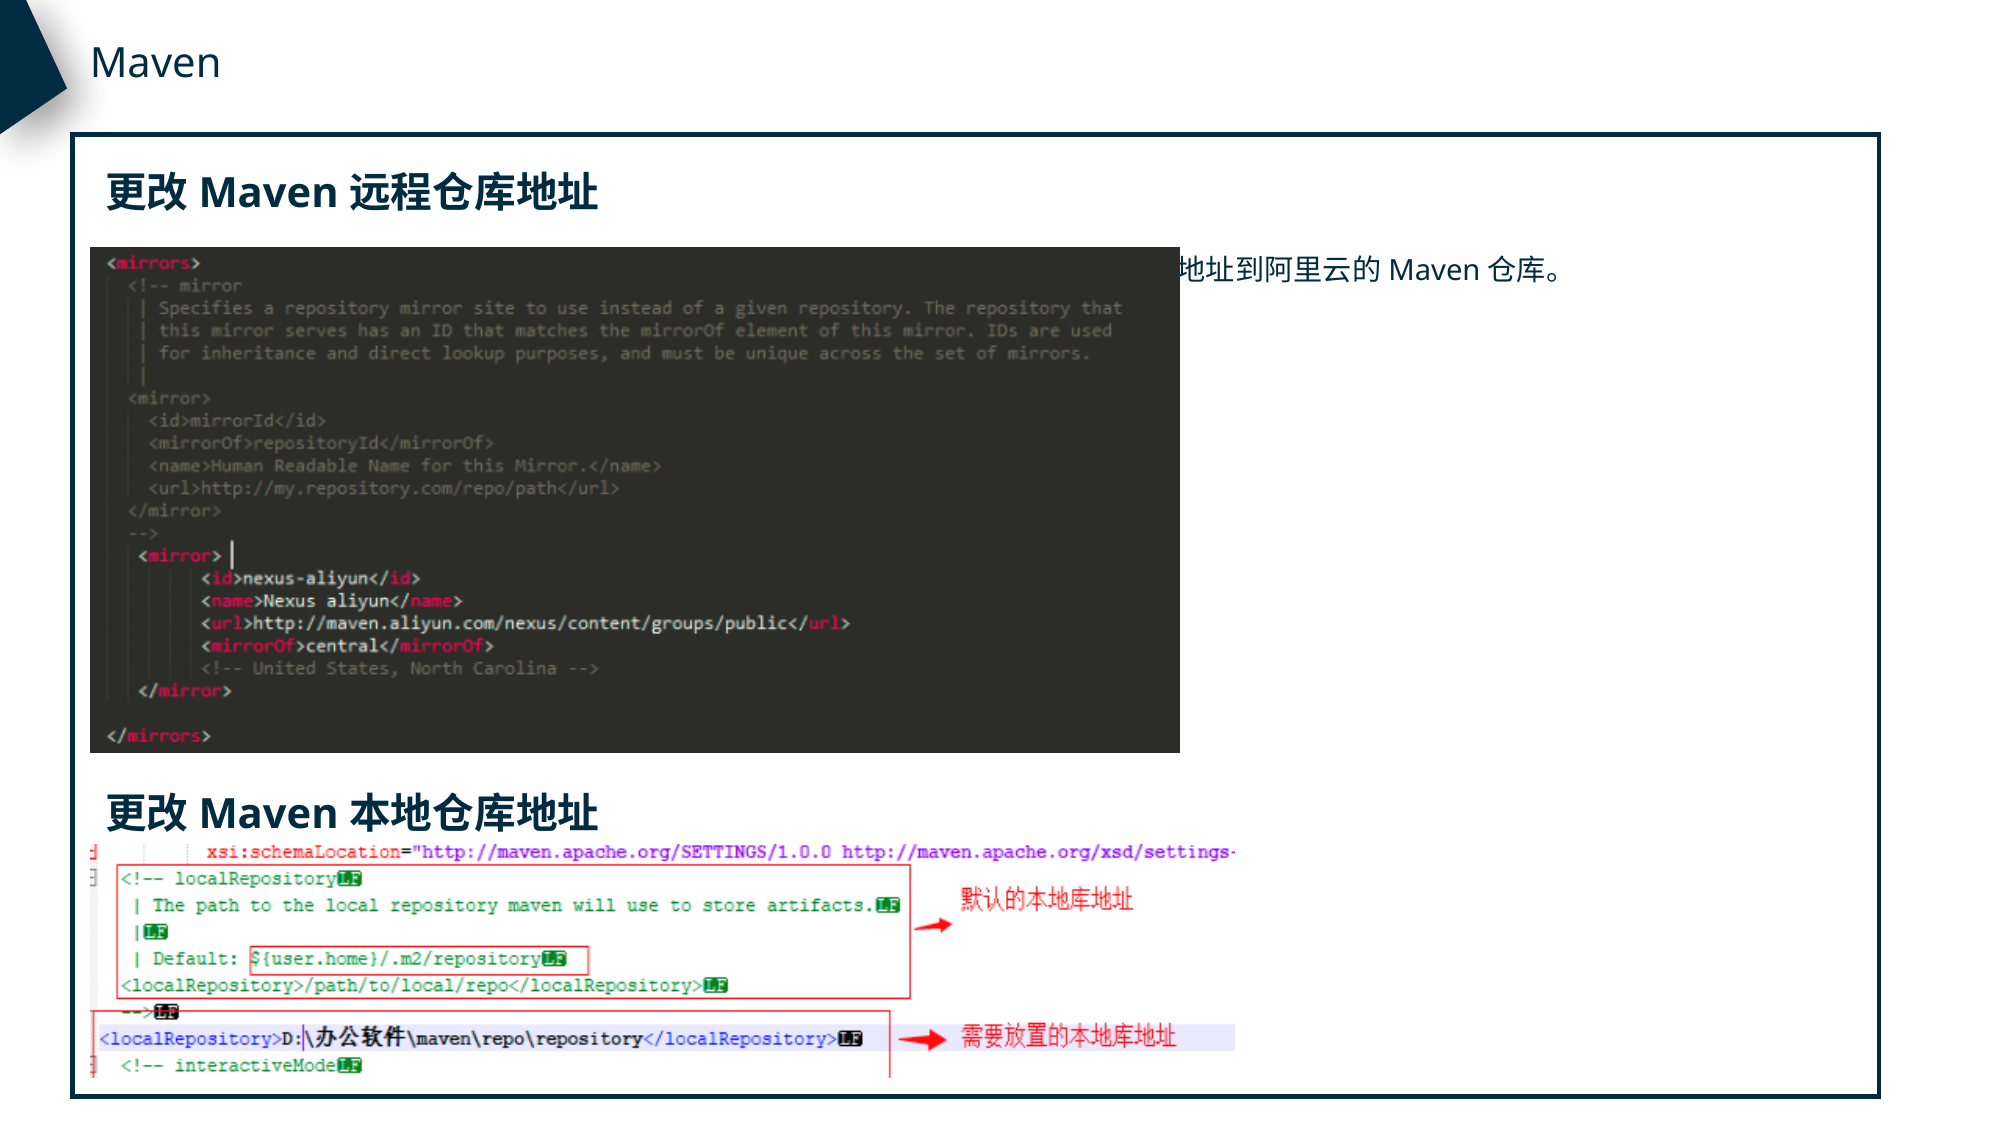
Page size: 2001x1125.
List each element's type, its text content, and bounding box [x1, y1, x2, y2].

text_box 由于网络问题，Maven默认的远程仓库地址访问速度较慢，我们可以更改远程仓库地址到阿里云的Maven仓库。 阿里云Maven仓库地址：http://maven.aliyun.com/mvn/search 更改方法： Maven安装路径内找到conf文件夹，在其中找到setting.xml文件。 在maven的settings.xml 文件里配置mirrors的子节点，添加如下mirror： <mirror> <id>nexus-aliyun</id> <mirrorOf>*</mirrorOf> <name>Nexus aliyun</name> <url>http://maven.aliyun.com/nexus/content/groups/public</url> </mirror> [90, 233, 1725, 779]
picture [90, 844, 1235, 1078]
text_box Maven [77, 28, 237, 94]
picture [90, 247, 1180, 753]
text_box [0, 0, 68, 135]
text_box 更改Maven远程仓库地址 [90, 158, 1829, 223]
text_box [72, 133, 1880, 1098]
text_box 更改Maven本地仓库地址 [90, 779, 1829, 845]
